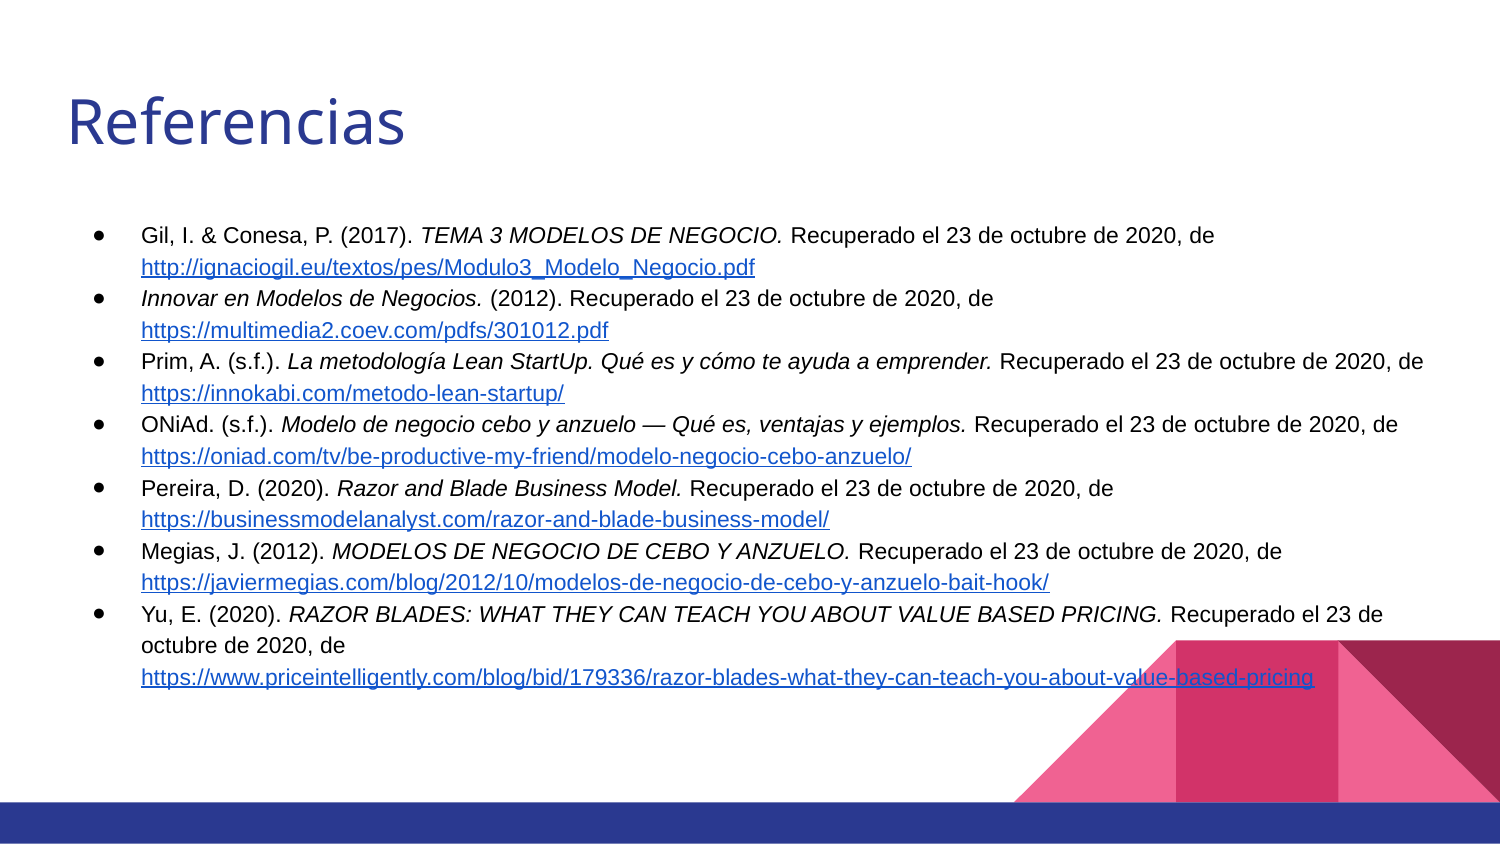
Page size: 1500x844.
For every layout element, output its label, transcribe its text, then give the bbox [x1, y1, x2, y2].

title Referencias [51, 67, 1449, 167]
list Gil, I. & Conesa, P. (2017). TEMA 3 MODELOS DE NEGOCIO. Recuperado el 23 de octubre de 2020, de http://ignaciogil.eu/textos/pes/Modulo3_Modelo_Negocio.pdf Innovar en Modelos de Negocios. (2012). Recuperado el 23 de octubre de 2020, de https://multimedia2.coev.com/pdfs/301012.pdf Prim, A. (s.f.). La metodología Lean StartUp. Qué es y cómo te ayuda a emprender. Recuperado el 23 de octubre de 2020, de https://innokabi.com/metodo-lean-startup/ ONiAd. (s.f.). Modelo de negocio cebo y anzuelo — Qué es, ventajas y ejemplos. Recuperado el 23 de octubre de 2020, de https://oniad.com/tv/be-productive-my-friend/modelo-negocio-cebo-anzuelo/ Pereira, D. (2020). Razor and Blade Business Model. Recuperado el 23 de octubre de 2020, de https://businessmodelanalyst.com/razor-and-blade-business-model/ Megias, J. (2012). MODELOS DE NEGOCIO DE CEBO Y ANZUELO. Recuperado el 23 de octubre de 2020, de https://javiermegias.com/blog/2012/10/modelos-de-negocio-de-cebo-y-anzuelo-bait-hook/ Yu, E. (2020). RAZOR BLADES: WHAT THEY CAN TEACH YOU ABOUT VALUE BASED PRICING. Recuperado el 23 de octubre de 2020, de https://www.priceintelligently.com/blog/bid/179336/razor-blades-what-they-can-teach-you-about-value-based-pricing [51, 201, 1449, 750]
